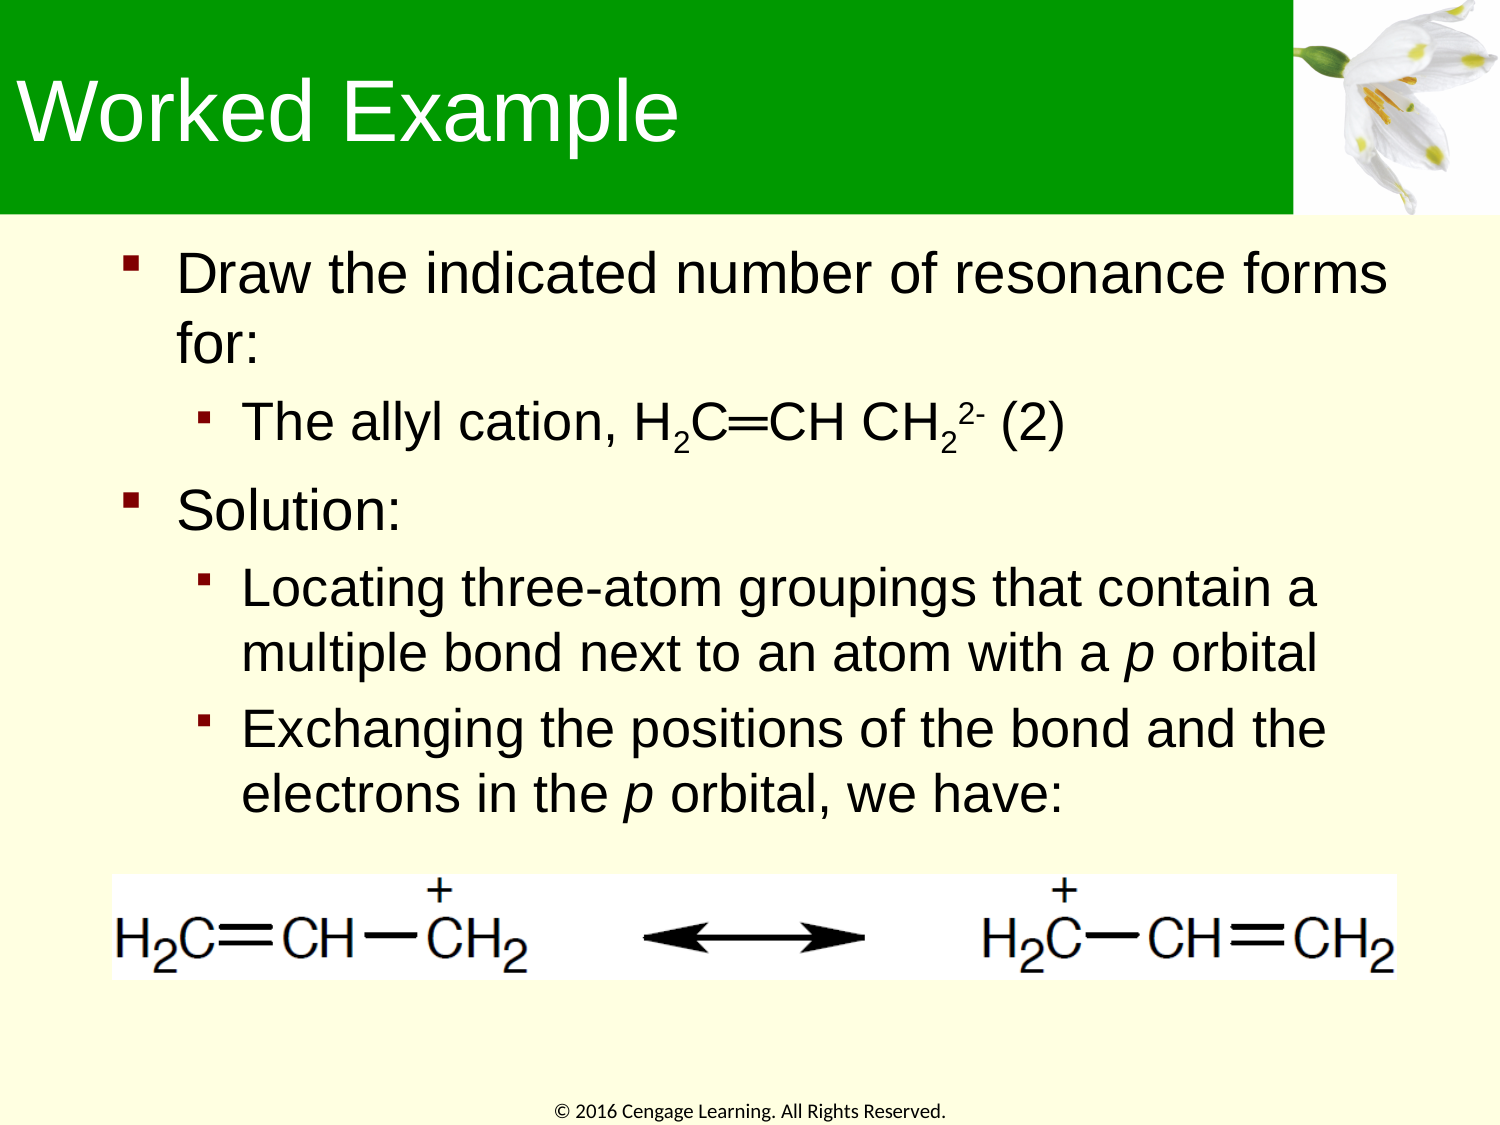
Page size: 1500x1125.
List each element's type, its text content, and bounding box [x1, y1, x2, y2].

picture [1293, 0, 1500, 215]
picture [112, 874, 1398, 980]
list Draw the indicated number of resonance forms for: The allyl cation, H2C═CH CH22- (2) Solution: Locating three-atom groupings that contain a multiple bond next to an atom with a p orbital Exchanging the positions of the bond and the electrons in the p orbital, we have: [103, 227, 1450, 1065]
title Worked Example [0, 0, 1288, 213]
